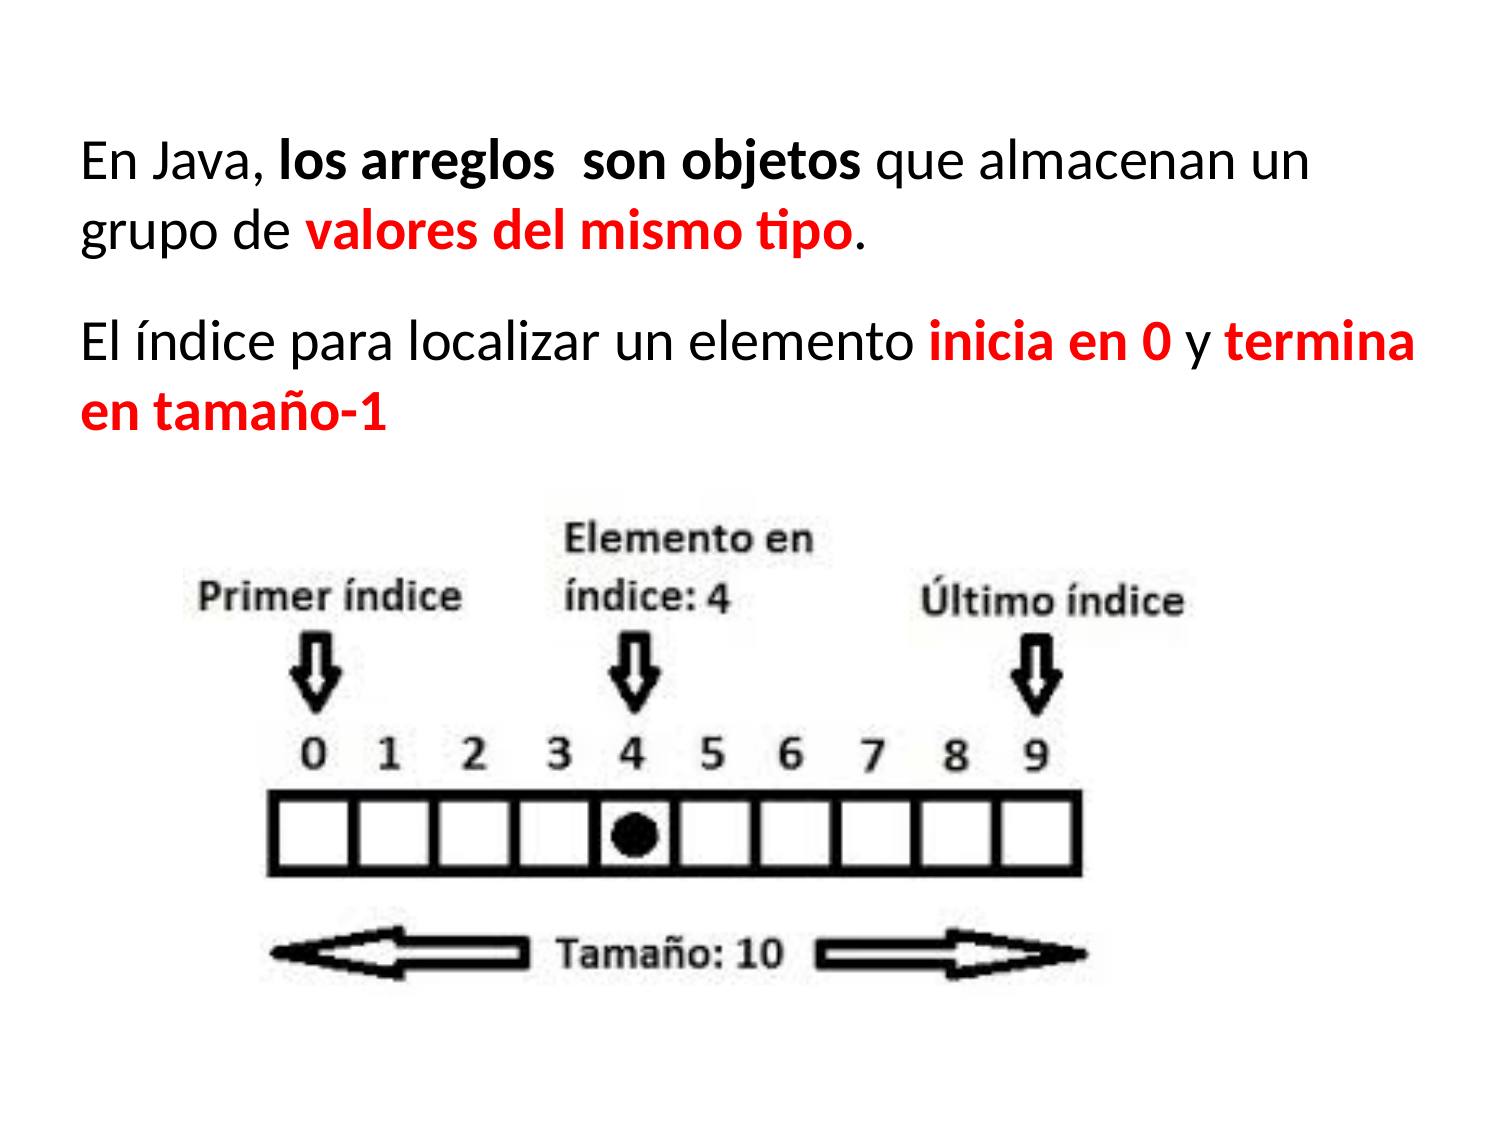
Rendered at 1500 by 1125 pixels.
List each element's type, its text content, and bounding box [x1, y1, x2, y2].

picture [182, 491, 1207, 1012]
list En Java, los arreglos son objetos que almacenan un grupo de valores del mismo tipo. El índice para localizar un elemento inicia en 0 y termina en tamaño-1 [64, 113, 1449, 516]
